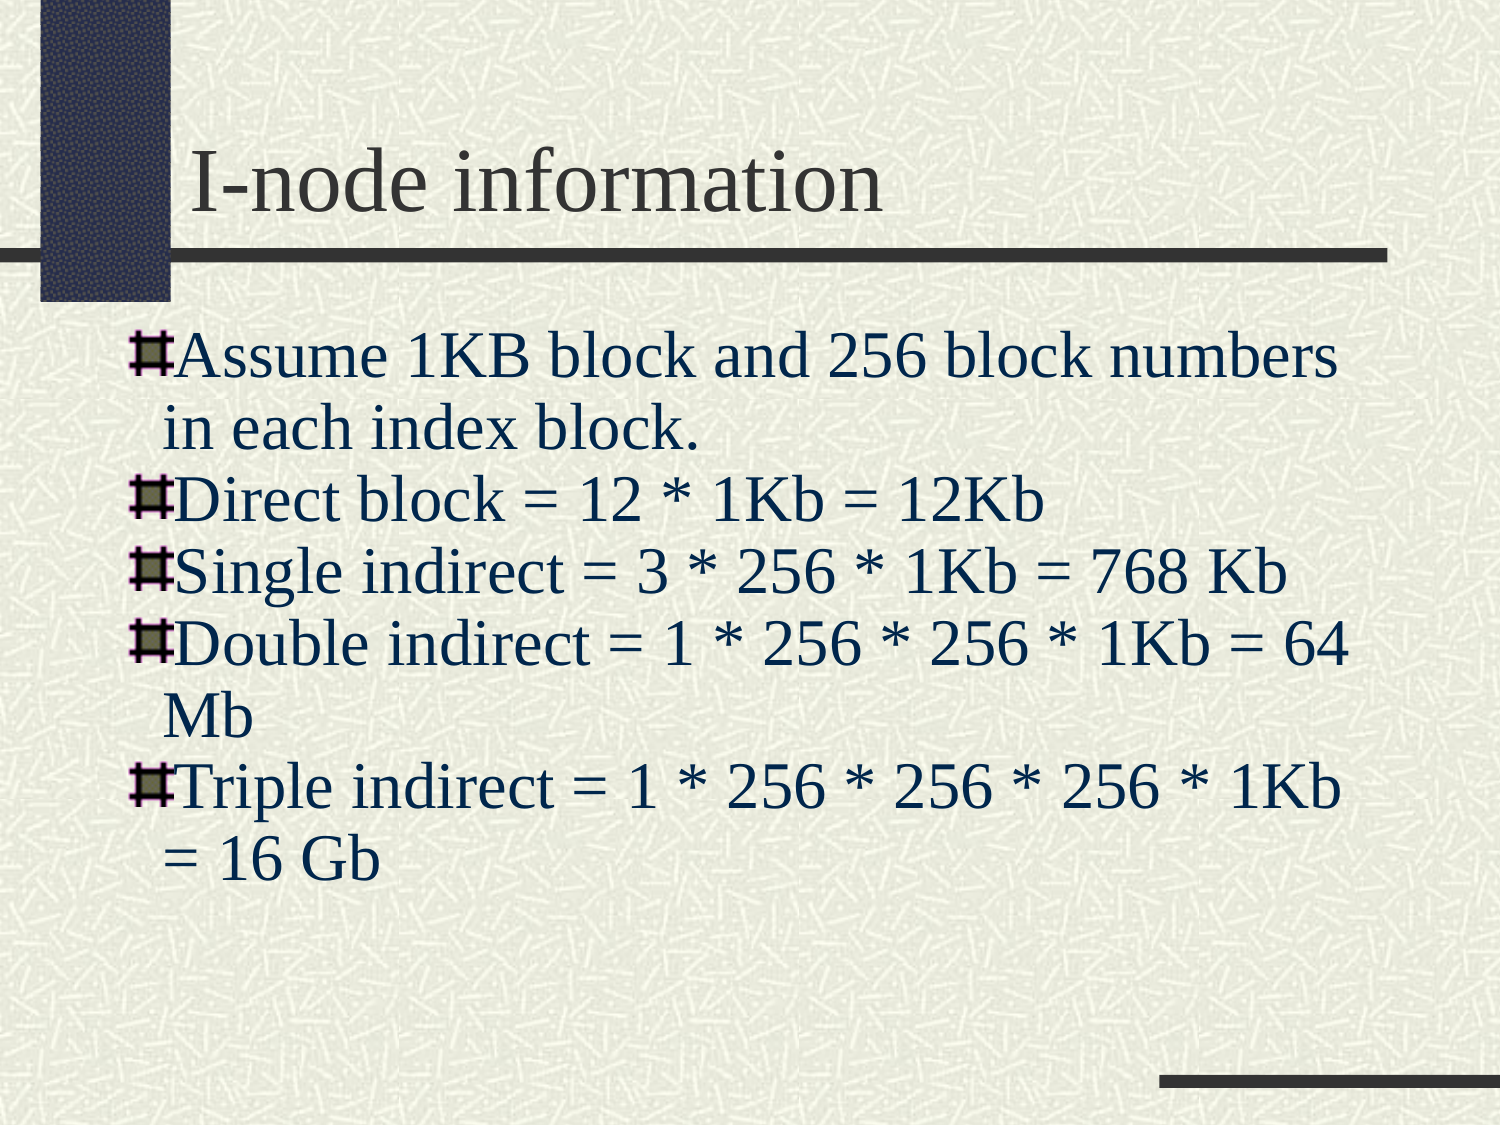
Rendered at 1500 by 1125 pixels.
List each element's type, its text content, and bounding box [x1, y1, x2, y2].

text_box Assume 1KB block and 256 block numbers in each index block. Direct block = 12 * 1Kb = 12Kb Single indirect = 3 * 256 * 1Kb = 768 Kb Double indirect = 1 * 256 * 256 * 1Kb = 64 Mb Triple indirect = 1 * 256 * 256 * 256 * 1Kb = 16 Gb [112, 312, 1388, 1000]
text_box I-node information [174, 49, 1450, 238]
picture [0, 0, 1500, 1125]
